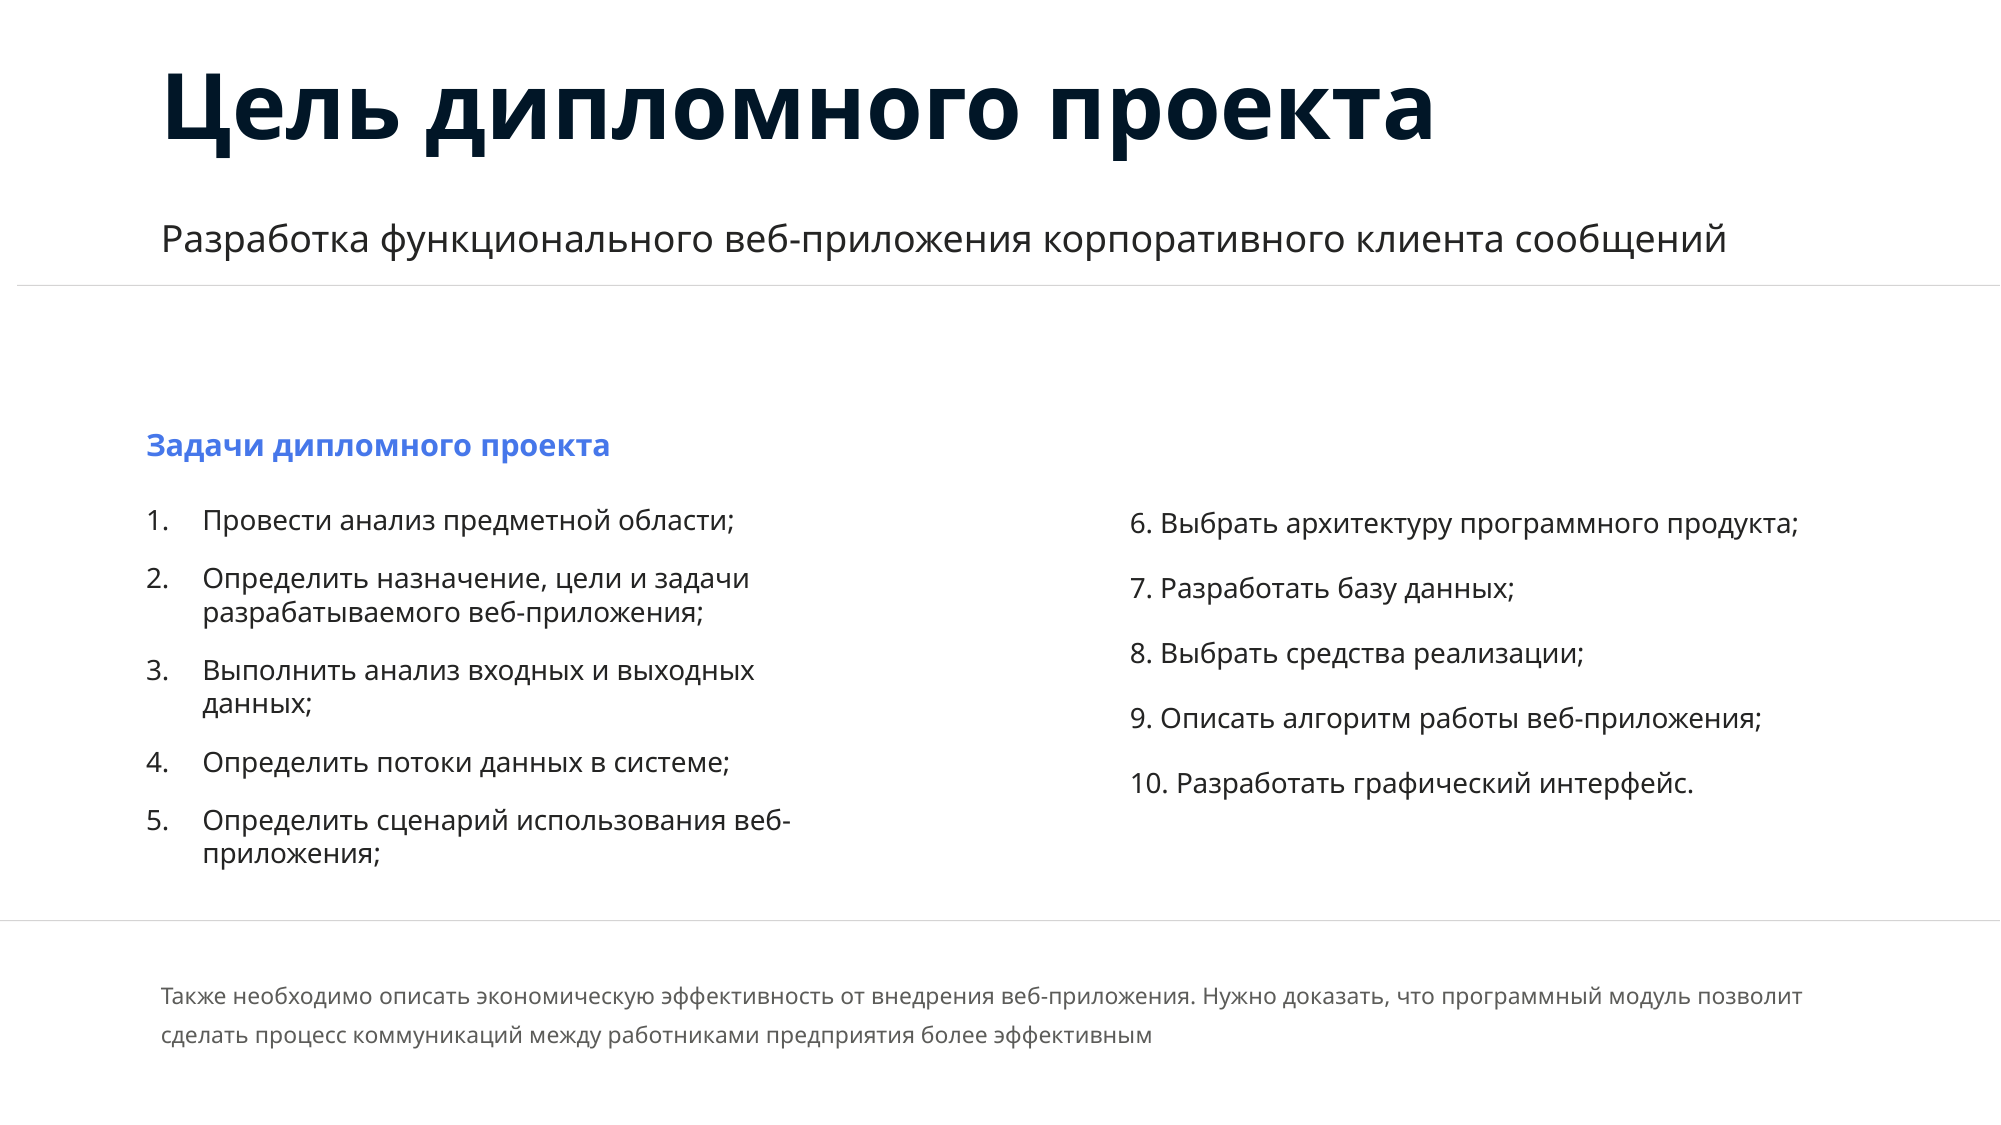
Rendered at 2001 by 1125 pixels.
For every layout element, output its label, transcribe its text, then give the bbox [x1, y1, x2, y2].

text_box 6. Выбрать архитектуру программного продукта; 7. Разработать базу данных; 8. Выбрать средства реализации; 9. Описать алгоритм работы веб-приложения; 10. Разработать графический интерфейс. [1129, 418, 1867, 879]
text_box Цель дипломного проекта Разработка функционального веб-приложения корпоративного клиента сообщений [146, 48, 1847, 247]
text_box Также необходимо описать экономическую эффективность от внедрения веб-приложения. Нужно доказать, что программный модуль позволит сделать процесс коммуникаций между работниками предприятия более эффективным [146, 962, 1867, 1091]
text_box Задачи дипломного проекта Провести анализ предметной области; Определить назначение, цели и задачи разрабатываемого веб-приложения; Выполнить анализ входных и выходных данных; Определить потоки данных в системе; Определить сценарий использования веб-приложения; [146, 418, 858, 879]
